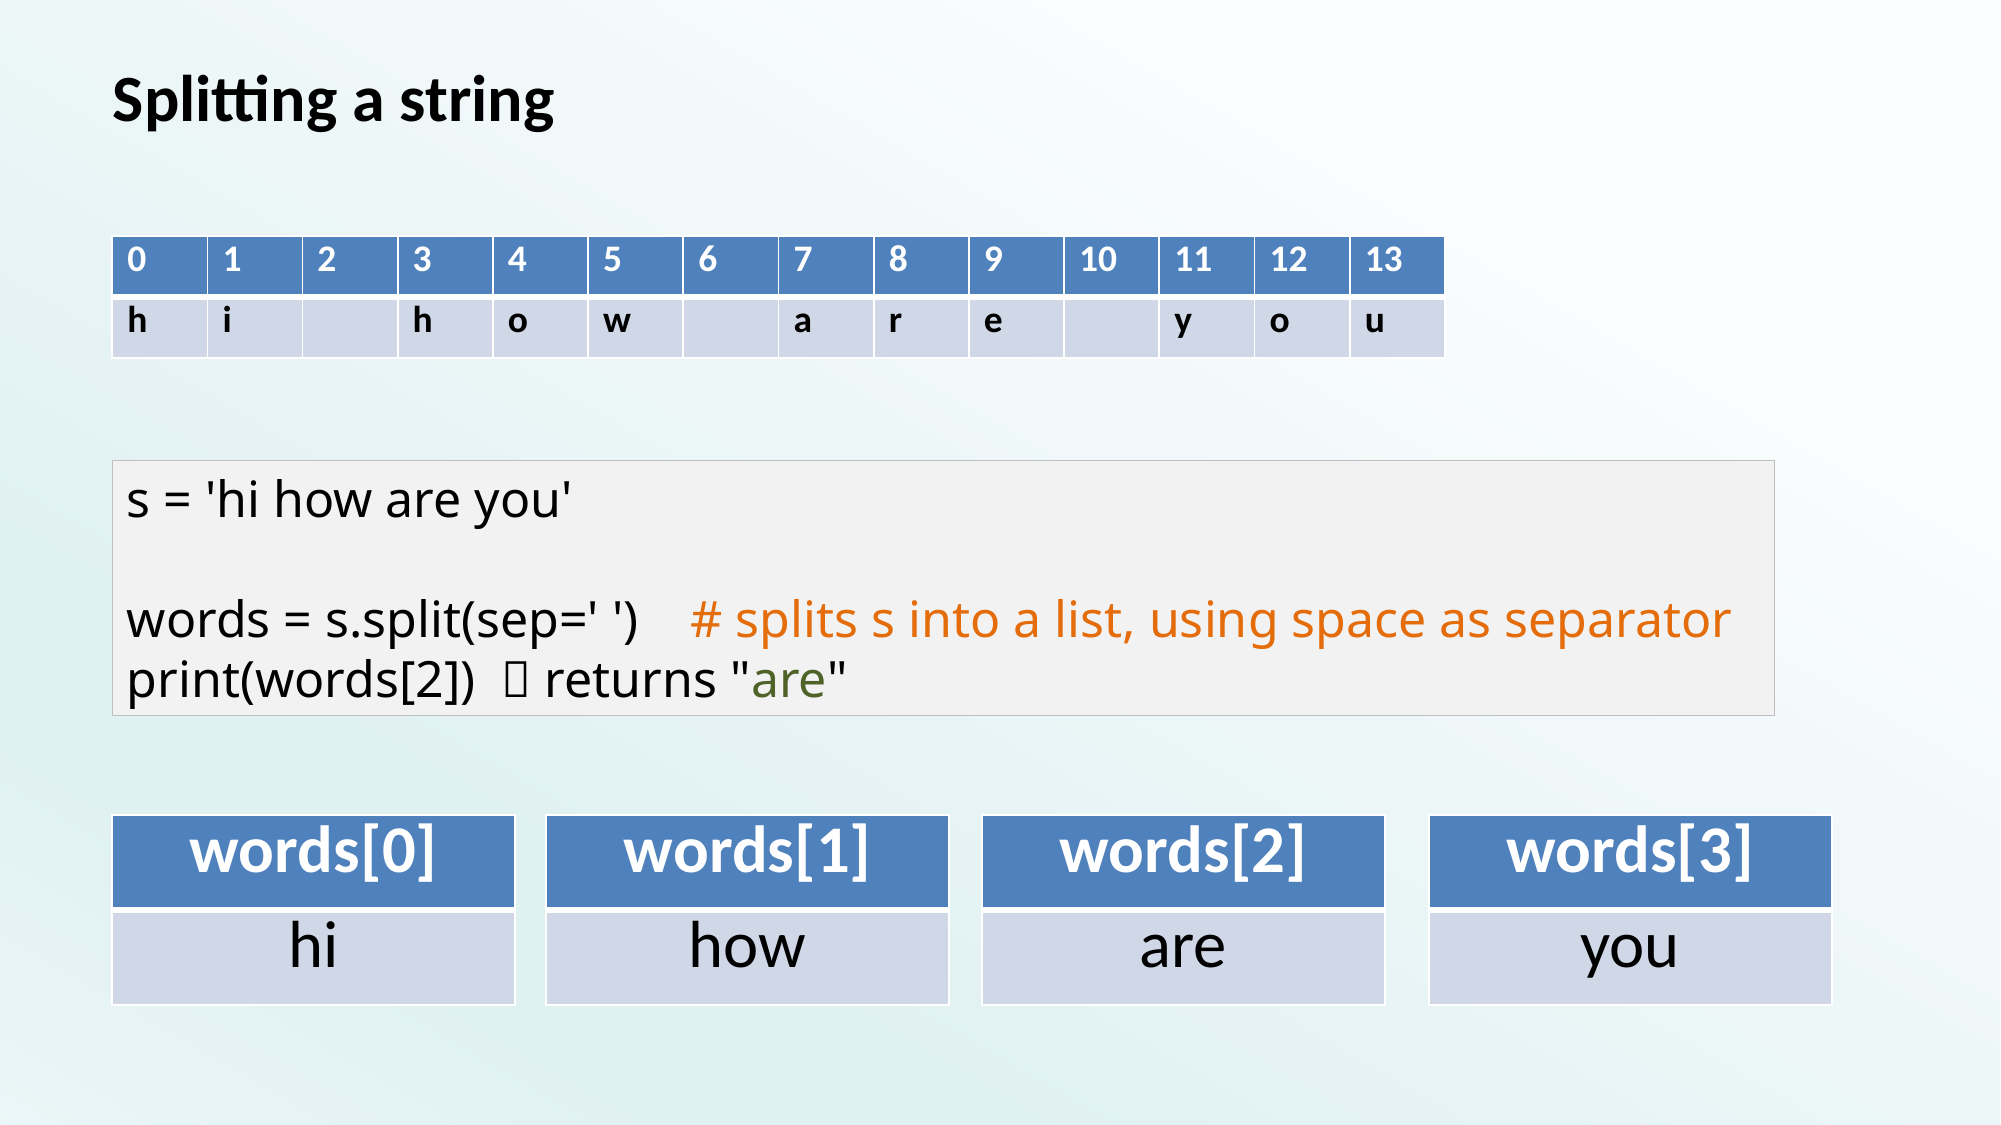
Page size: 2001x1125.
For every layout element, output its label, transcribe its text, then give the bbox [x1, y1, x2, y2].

table_cell o [494, 300, 587, 357]
table_header words[1] [547, 816, 948, 907]
table_header 6 [684, 237, 778, 294]
table_header 4 [494, 237, 587, 294]
table_header 11 [1160, 237, 1254, 294]
table_header 10 [1065, 237, 1158, 294]
picture [0, 0, 2000, 1125]
table_header 7 [779, 237, 873, 294]
table_header 13 [1351, 237, 1444, 294]
table_cell h [399, 300, 492, 357]
table_header words[3] [1430, 816, 1831, 907]
table_cell you [1430, 913, 1831, 1004]
table_cell e [970, 300, 1063, 357]
table_header words[0] [113, 816, 514, 907]
table_cell y [1160, 300, 1254, 357]
table_cell [1065, 300, 1158, 357]
table_header 8 [875, 237, 968, 294]
table_header 12 [1255, 237, 1349, 294]
table_cell how [547, 913, 948, 1004]
table_cell are [983, 913, 1384, 1004]
table_cell a [779, 300, 873, 357]
table_cell i [208, 300, 302, 357]
table_header 0 [113, 237, 207, 294]
table_cell [303, 300, 397, 357]
table_header 9 [970, 237, 1063, 294]
table_header words[2] [983, 816, 1384, 907]
table_header 3 [399, 237, 492, 294]
text_box s = 'hi how are you' words = s.split(sep=' ') # splits s into a list, using space as separator print(words[2])  returns "are" [112, 460, 1775, 716]
table_cell h [113, 300, 207, 357]
table_header 2 [303, 237, 397, 294]
table_cell o [1255, 300, 1349, 357]
table_cell r [875, 300, 968, 357]
table_header 1 [208, 237, 302, 294]
table_cell [684, 300, 778, 357]
table_cell w [589, 300, 682, 357]
table_cell u [1351, 300, 1444, 357]
table_cell hi [113, 913, 514, 1004]
title Splitting a string [112, 55, 1888, 135]
table_header 5 [589, 237, 682, 294]
